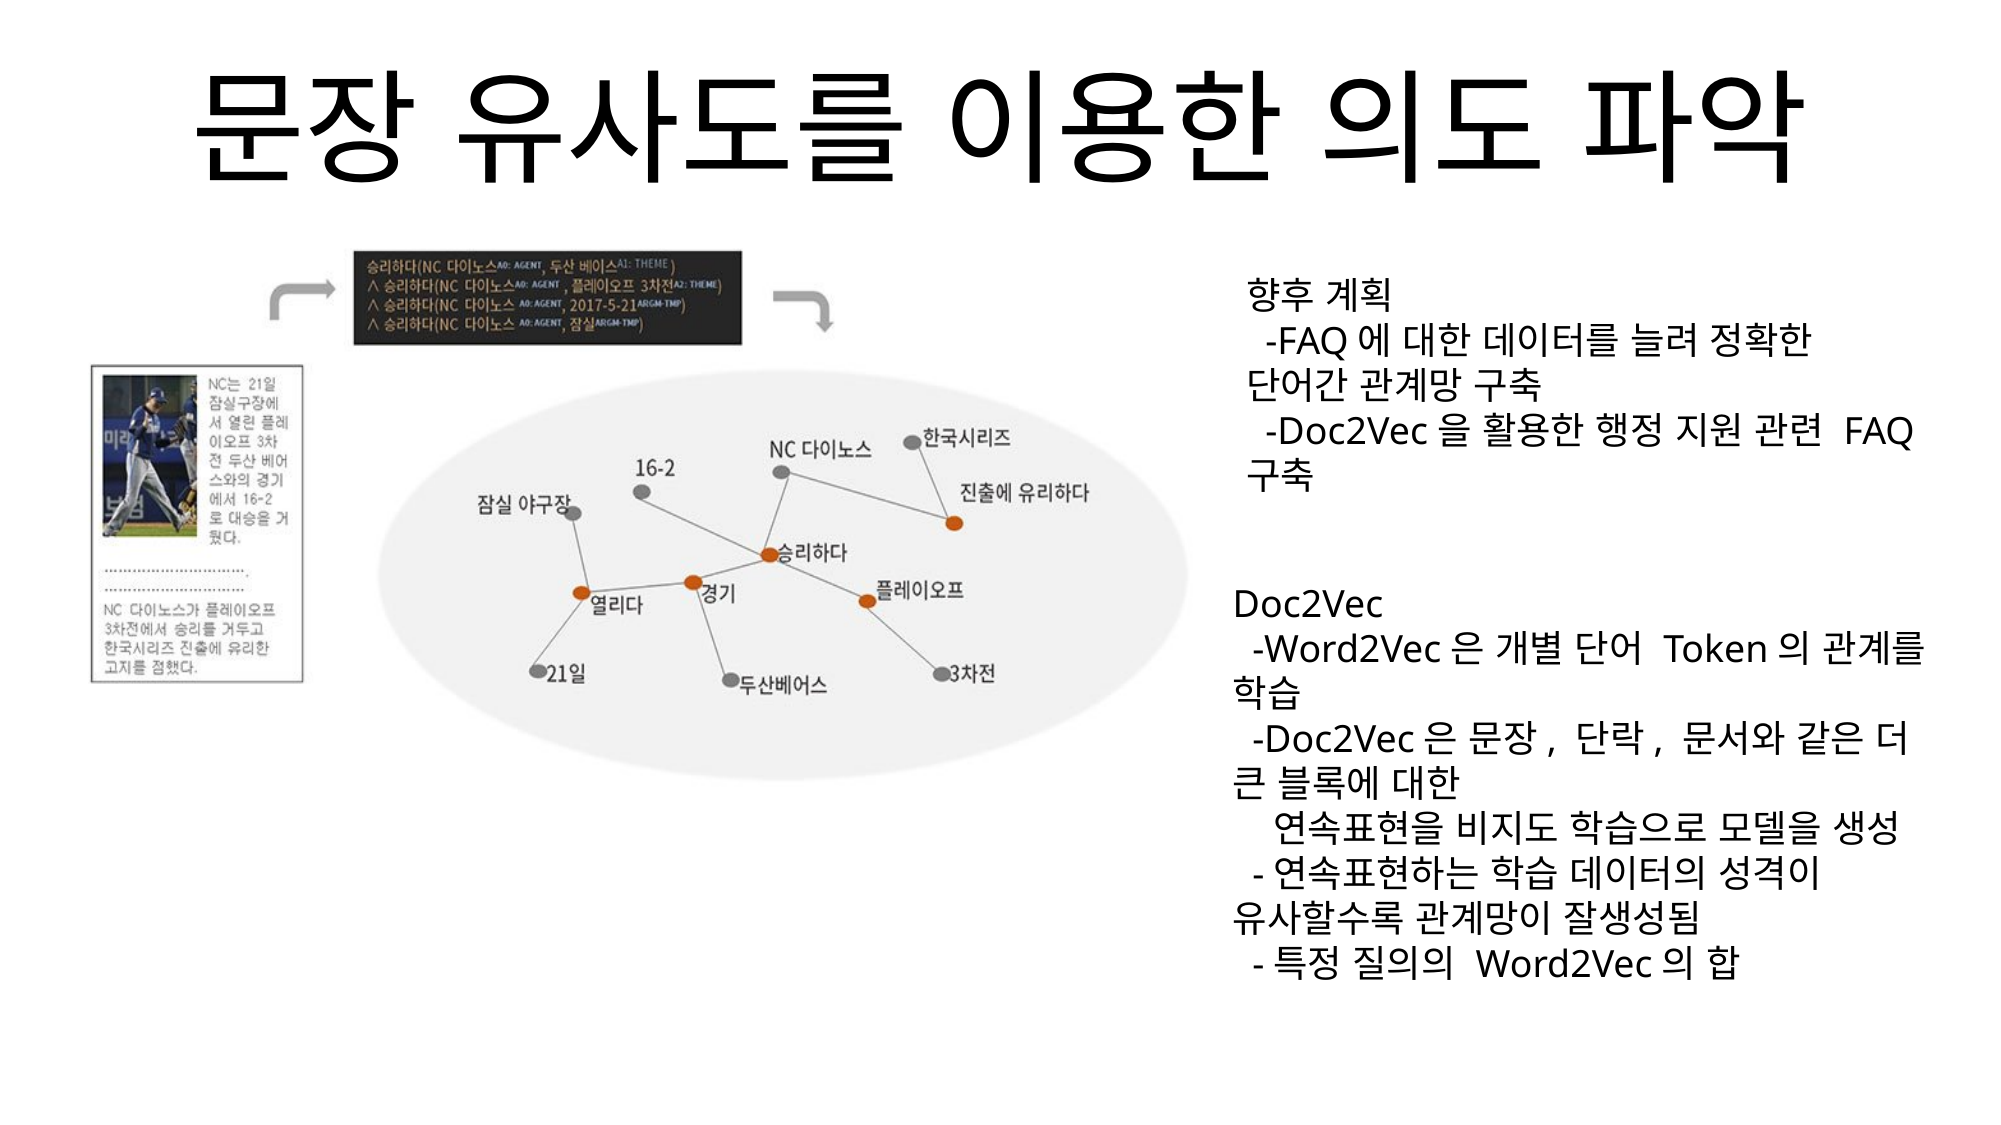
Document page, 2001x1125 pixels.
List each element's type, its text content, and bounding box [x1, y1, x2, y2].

text_box 향후 계획 -FAQ에 대한 데이터를 늘려 정확한 단어간 관계망 구축 -Doc2Vec을 활용한 행정 지원 관련 FAQ 구축 [1231, 264, 1932, 550]
picture [68, 237, 1218, 807]
text_box 문장 유사도를 이용한 의도 파악 [137, 58, 1863, 208]
text_box Doc2Vec -Word2Vec은 개별 단어 Token의 관계를 학습 -Doc2Vec은 문장, 단락, 문서와 같은 더 큰 블록에 대한 연속표현을 비지도 학습으로 모델을 생성 -연속표현하는 학습 데이터의 성격이 유사할수록 관계망이 잘생성됨 -특정 질의의 Word2Vec의 합 [1217, 572, 1945, 992]
